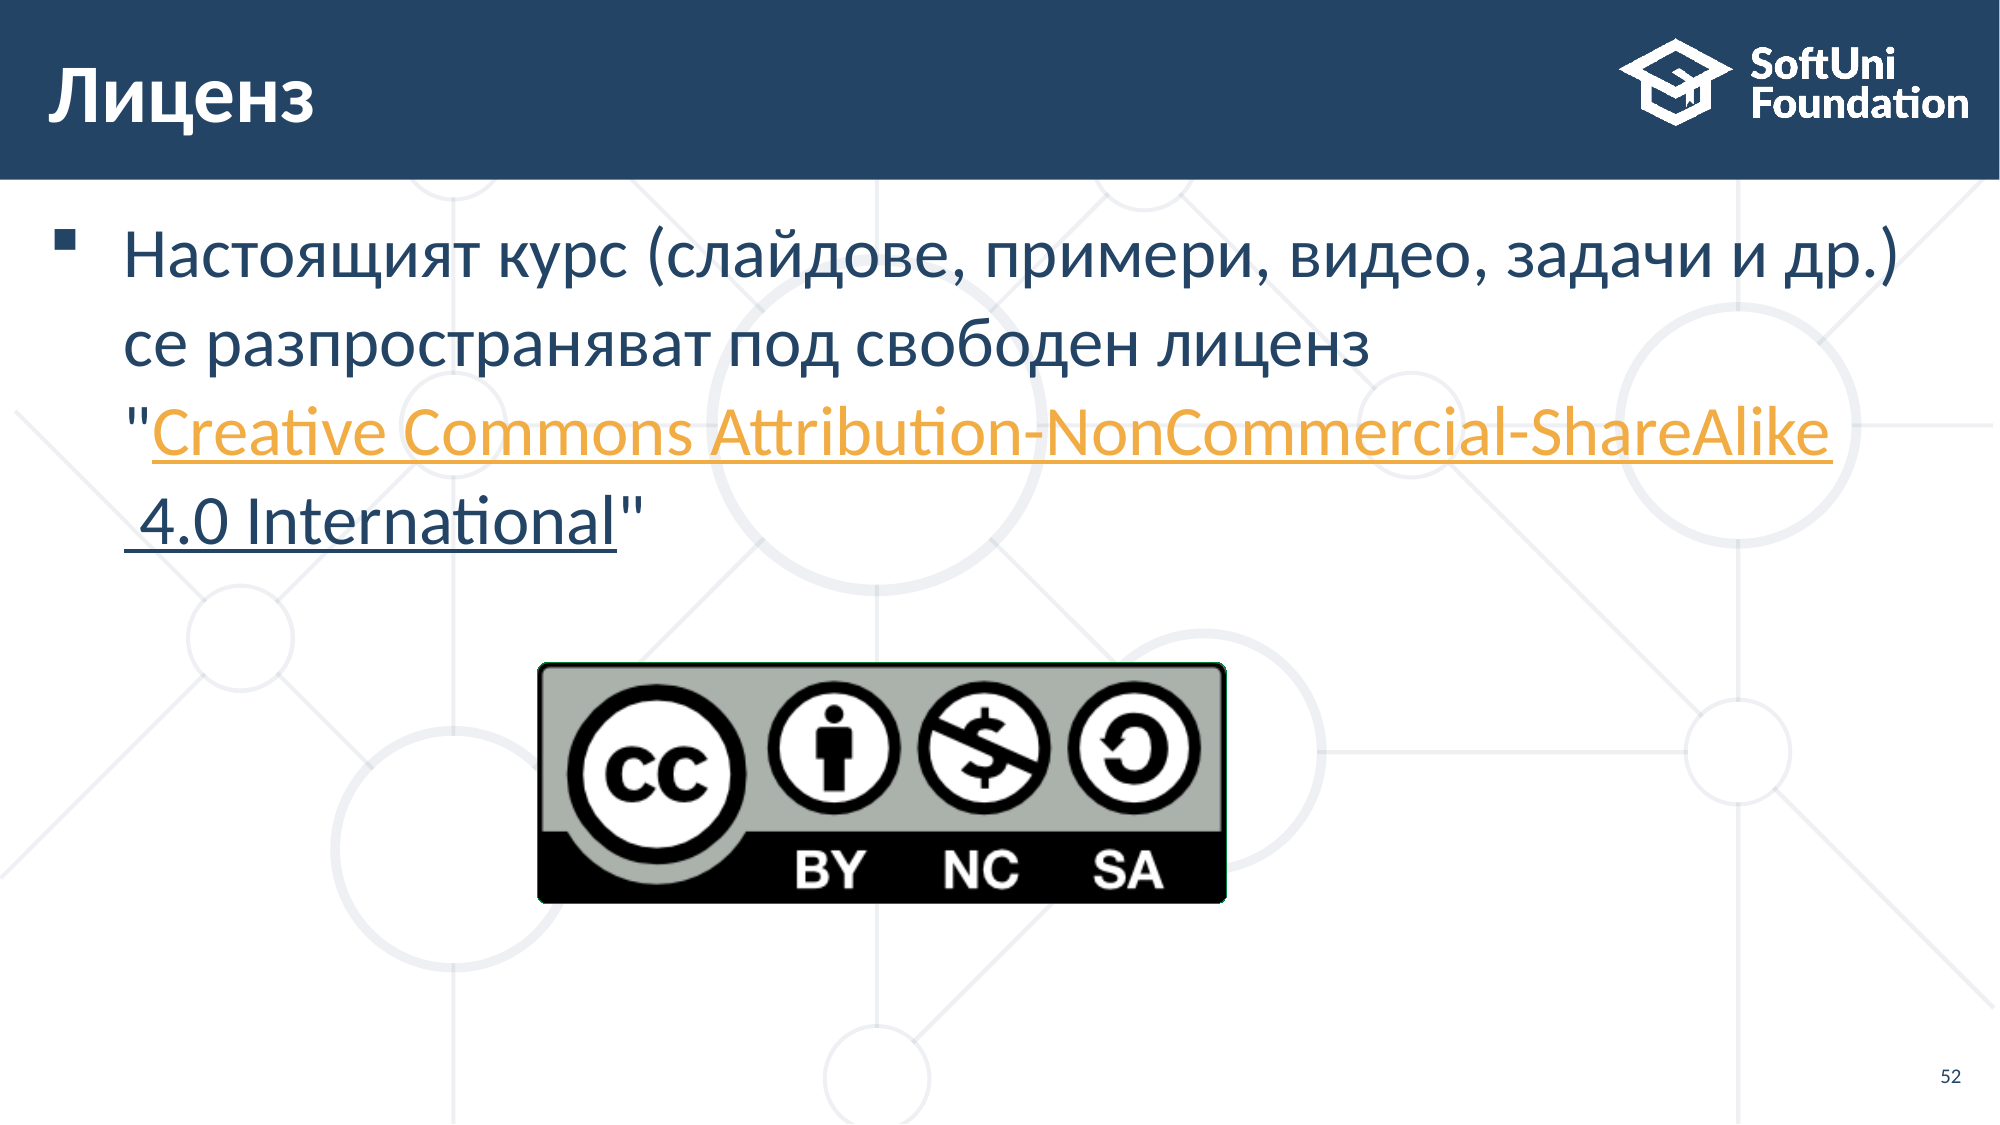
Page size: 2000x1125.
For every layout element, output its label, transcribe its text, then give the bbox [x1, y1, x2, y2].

list Настоящият курс (слайдове, примери, видео, задачи и др.) се разпространяват под свободен лиценз "Creative Commons Attribution-NonCommercial-ShareAlike 4.0 International" [31, 196, 1970, 1050]
title Лиценз [31, 16, 1591, 162]
slide_number 52 [1896, 1049, 1968, 1101]
picture [536, 662, 1228, 904]
picture [1618, 38, 1968, 126]
